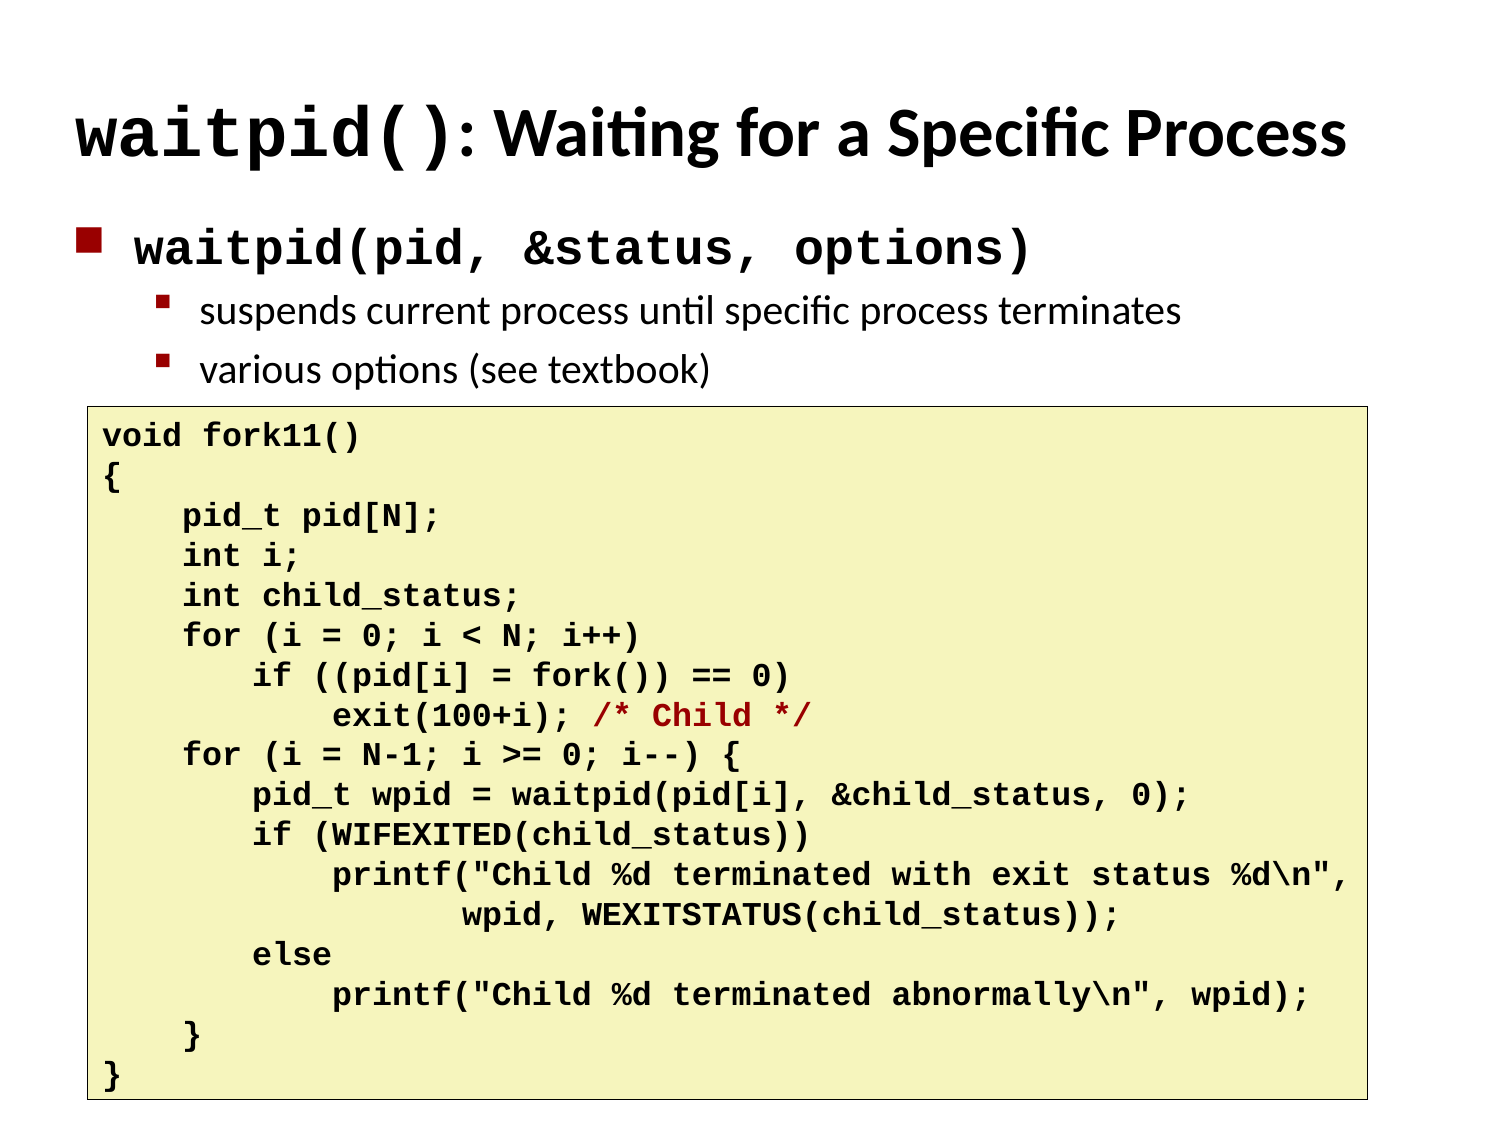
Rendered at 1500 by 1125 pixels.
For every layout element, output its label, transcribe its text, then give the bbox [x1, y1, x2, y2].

list waitpid(pid, &status, options) suspends current process until specific process terminates various options (see textbook) [62, 206, 1426, 485]
title waitpid(): Waiting for a Specific Process [60, 80, 1500, 176]
text_box void fork11() { pid_t pid[N]; int i; int child_status; for (i = 0; i < N; i++) if ((pid[i] = fork()) == 0) exit(100+i); /* Child */ for (i = N-1; i >= 0; i--) { pid_t wpid = waitpid(pid[i], &child_status, 0); if (WIFEXITED(child_status)) printf("Child %d terminated with exit status %d\n", wpid, WEXITSTATUS(child_status)); else printf("Child %d terminated abnormally\n", wpid); } } [87, 405, 1368, 1100]
